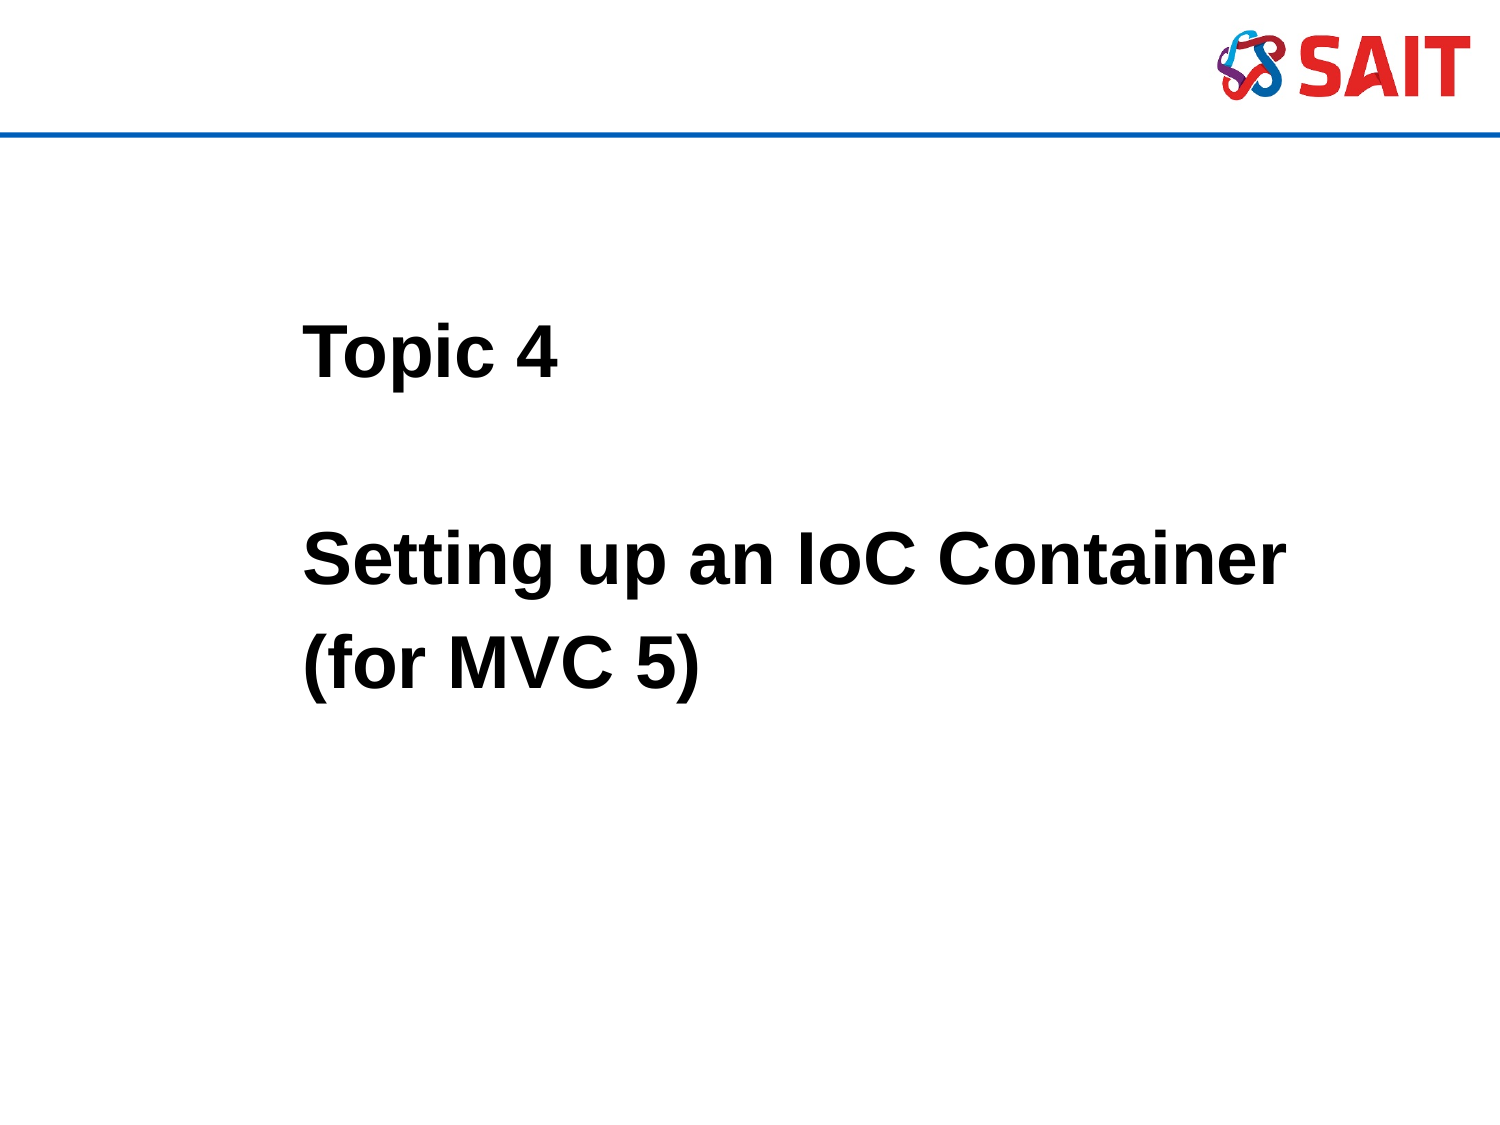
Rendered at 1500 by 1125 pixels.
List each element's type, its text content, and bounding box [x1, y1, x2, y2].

picture [1187, 0, 1500, 130]
list Topic 4 Setting up an IoC Container (for MVC 5) [287, 281, 1391, 717]
